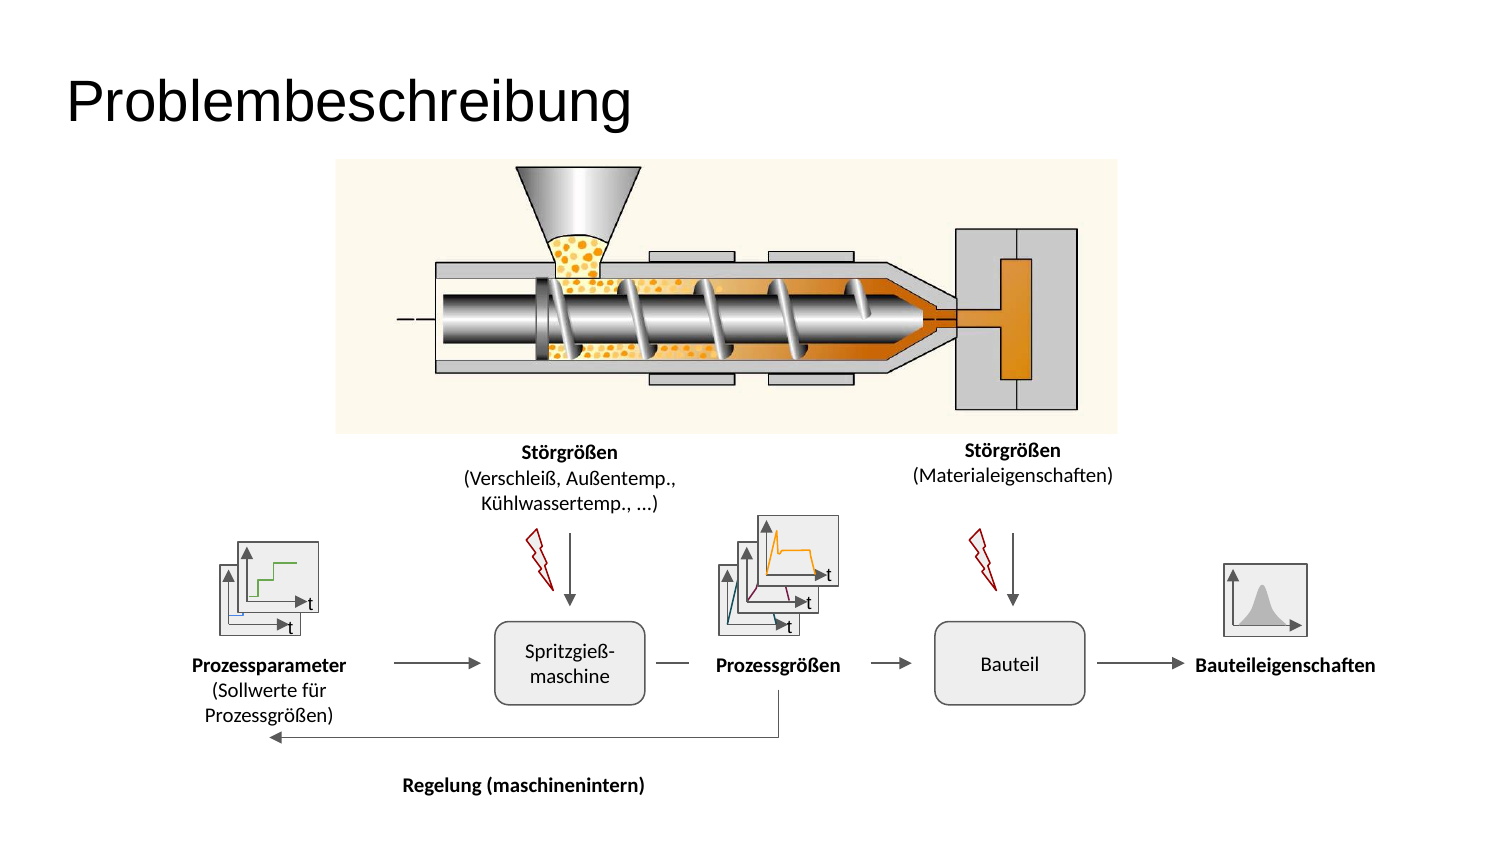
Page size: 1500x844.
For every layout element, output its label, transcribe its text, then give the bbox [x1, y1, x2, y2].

picture [335, 158, 1118, 434]
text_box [144, 421, 1396, 810]
title Problembeschreibung [51, 48, 1449, 142]
